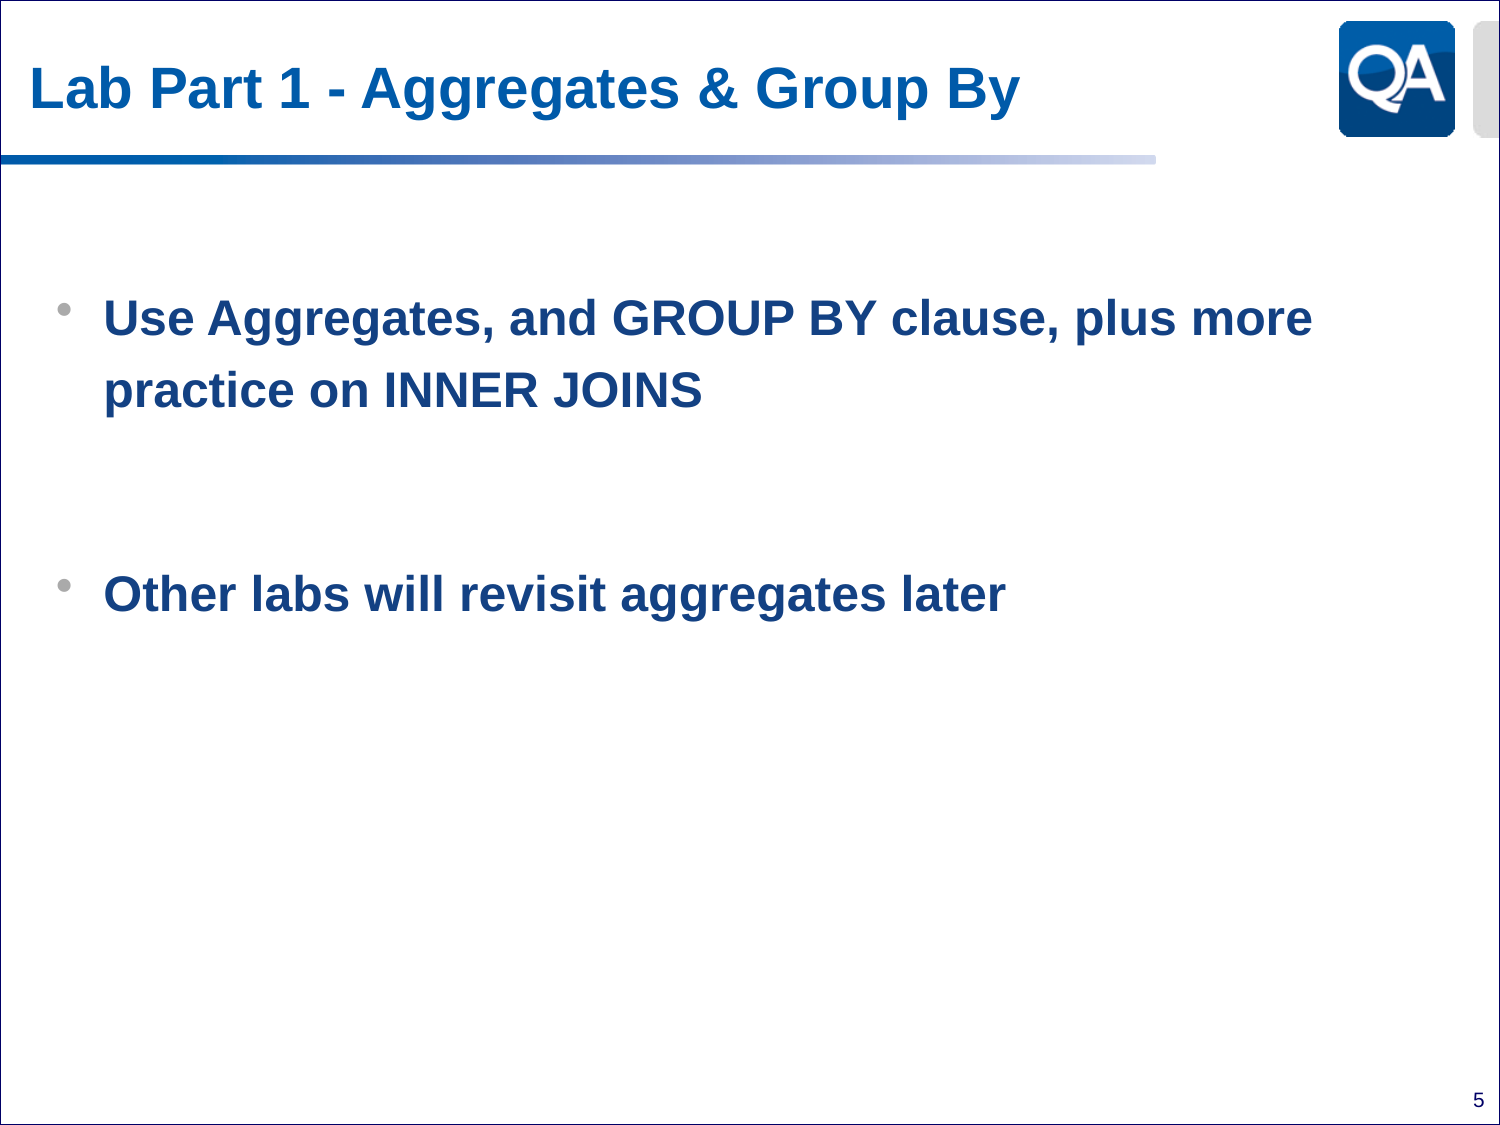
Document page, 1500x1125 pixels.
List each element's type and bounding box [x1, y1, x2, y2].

text_box [0, 0, 1500, 1125]
